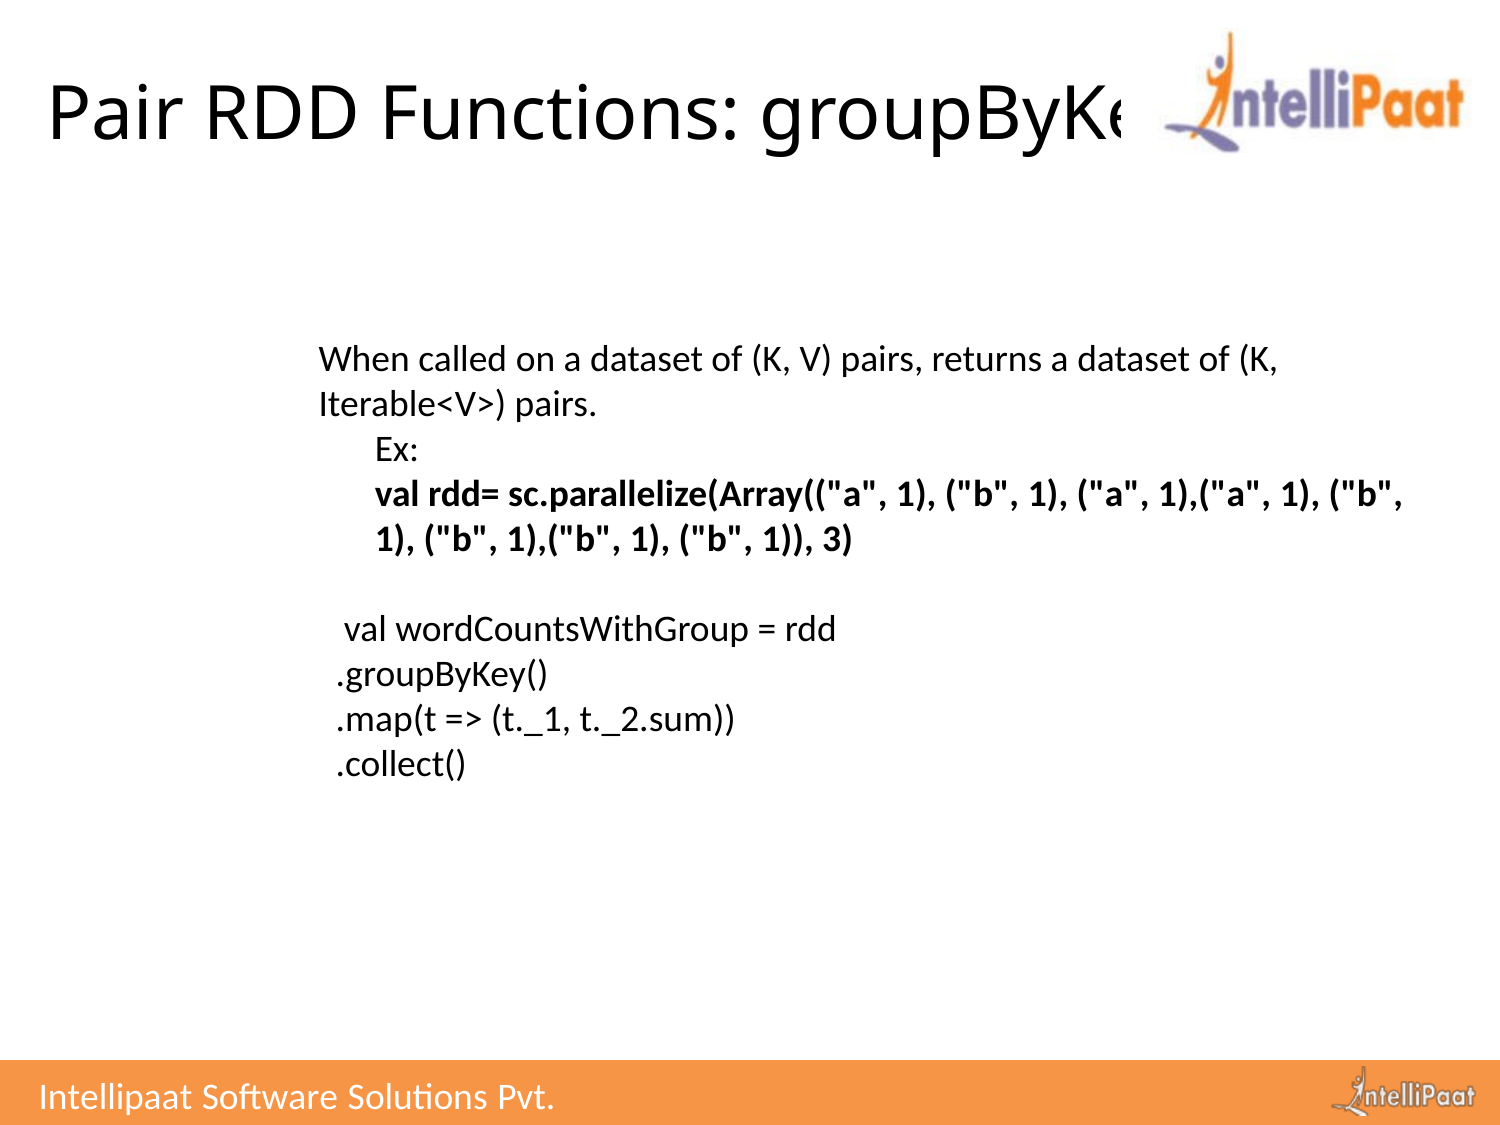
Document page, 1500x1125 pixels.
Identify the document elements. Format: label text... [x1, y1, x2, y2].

title Pair RDD Functions: groupByKey [46, 64, 1121, 156]
text_box [1121, 28, 1473, 159]
picture [1324, 1066, 1493, 1116]
list When called on a dataset of (K, V) pairs, returns a dataset of (K, Iterable<V>) pairs. Ex: val rdd= sc.parallelize(Array(("a", 1), ("b", 1), ("a", 1),("a", 1), ("b", 1), ("b", 1),("b", 1), ("b", 1)), 3) val wordCountsWithGroup = rdd .groupByKey() .map(t => (t._1, t._2.sum)) .collect() [318, 333, 1416, 997]
footer Intellipaat Software Solutions Pvt. Ltd. [36, 1072, 620, 1125]
